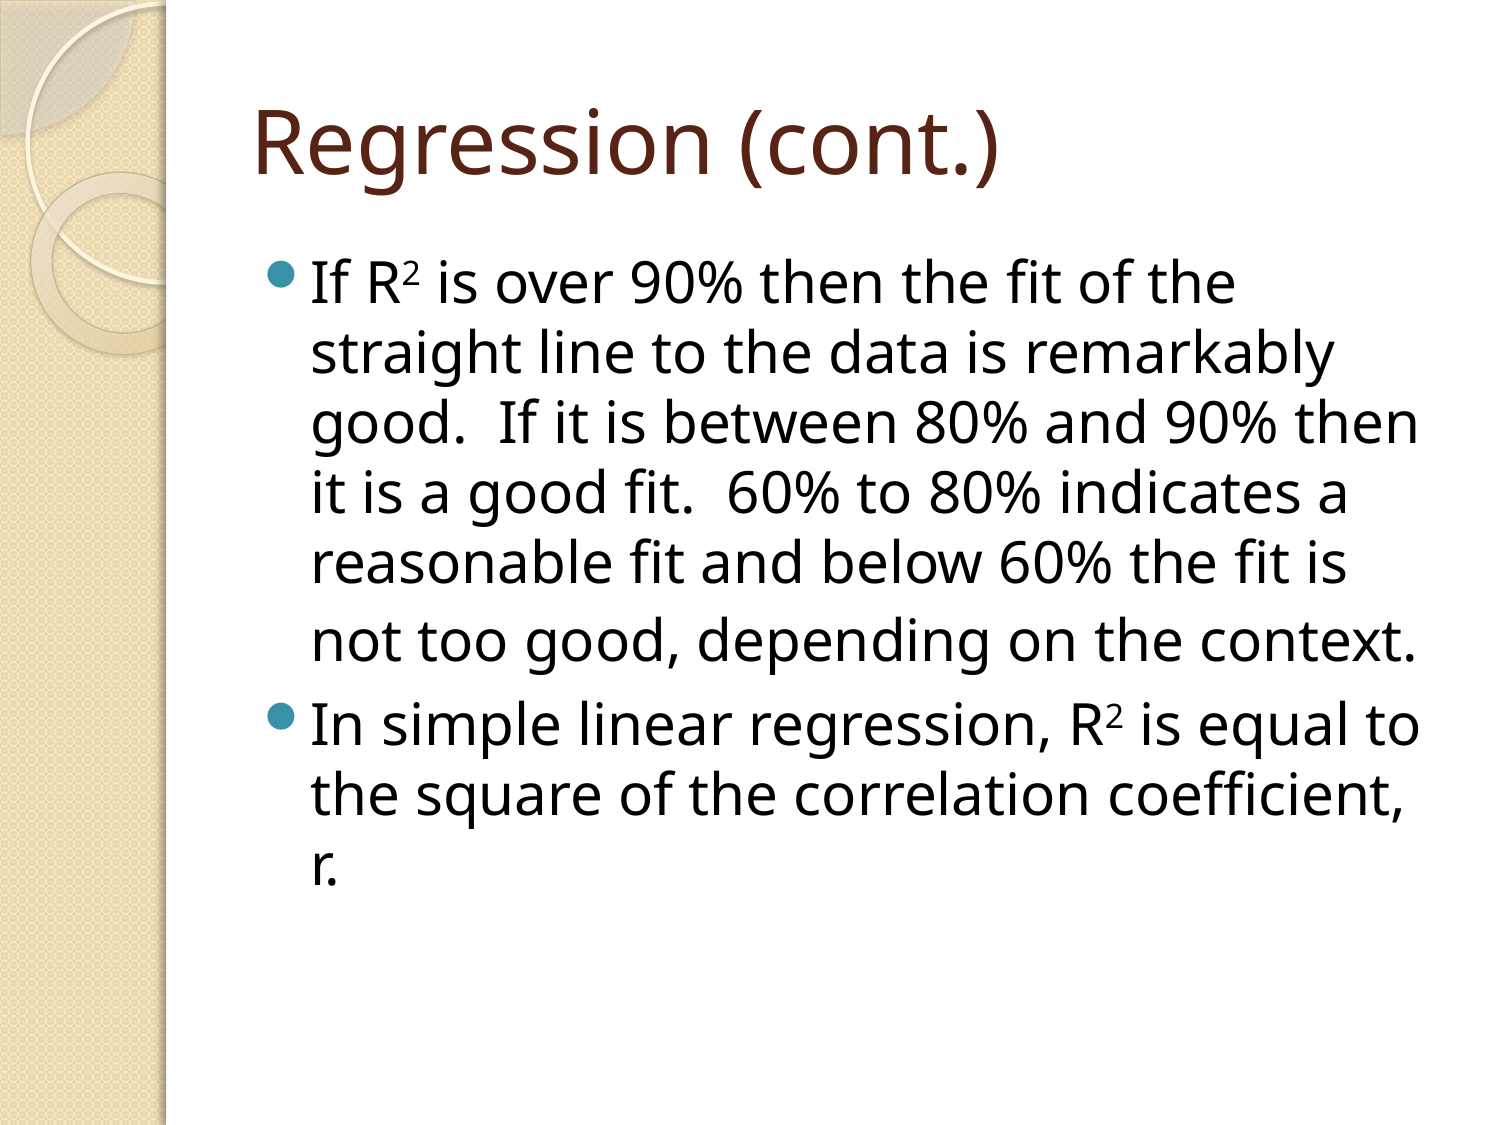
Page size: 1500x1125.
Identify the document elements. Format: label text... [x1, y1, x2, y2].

title Regression (cont.) [235, 45, 1466, 233]
list If R2 is over 90% then the fit of the straight line to the data is remarkably good. If it is between 80% and 90% then it is a good fit. 60% to 80% indicates a reasonable fit and below 60% the fit is not too good, depending on the context. In simple linear regression, R2 is equal to the square of the correlation coefficient, r. [235, 237, 1466, 1025]
